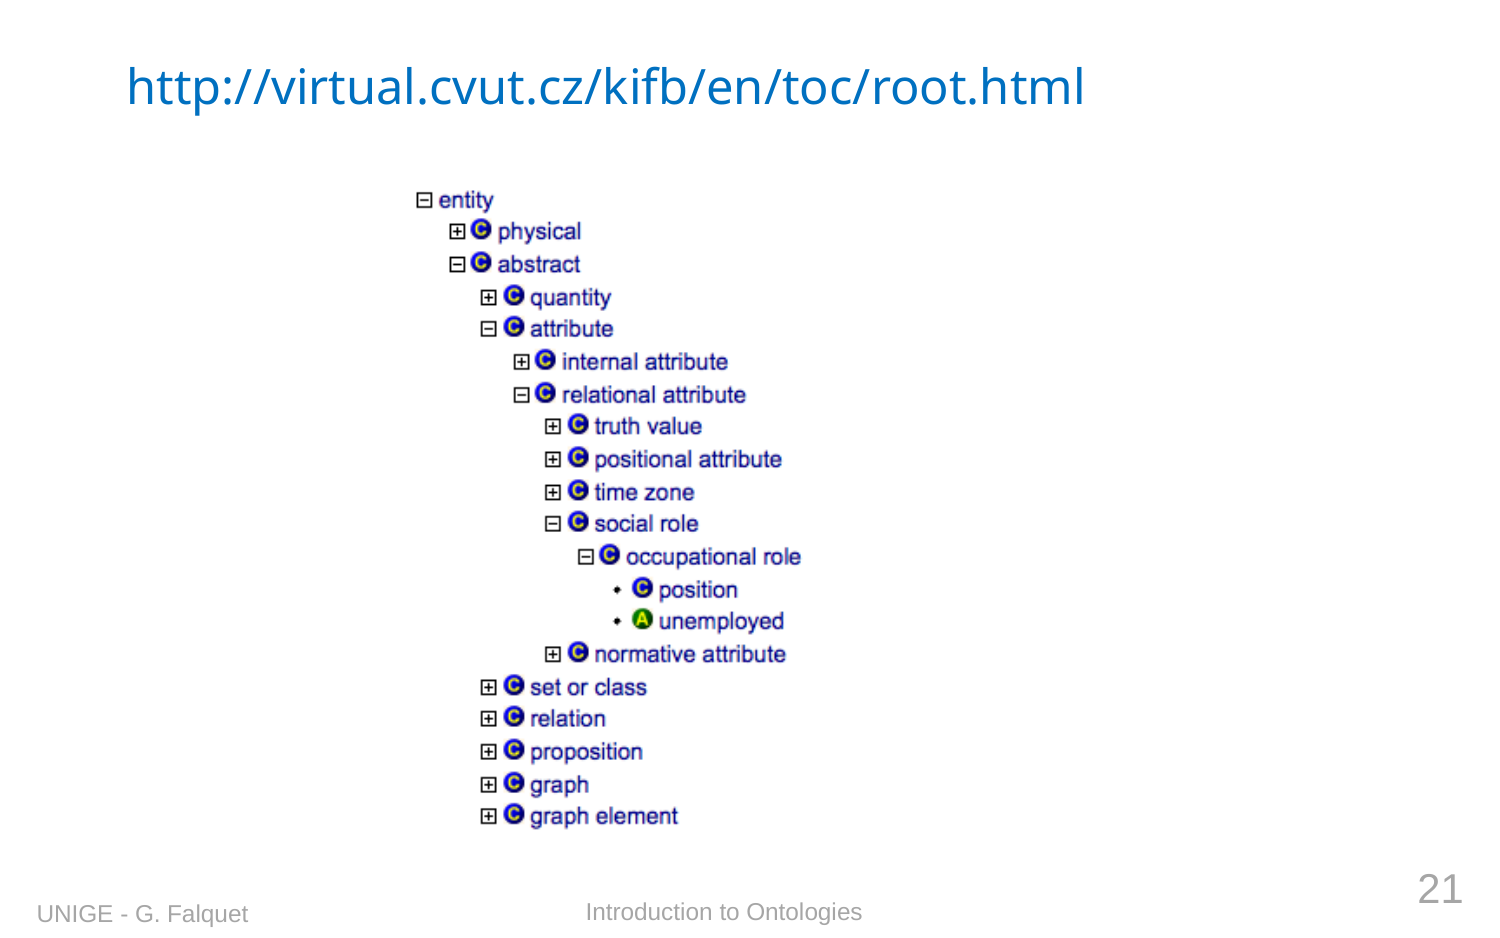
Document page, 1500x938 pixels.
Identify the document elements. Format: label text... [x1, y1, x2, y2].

picture [409, 170, 959, 887]
title http://virtual.cvut.cz/kifb/en/toc/root.html [111, 17, 1416, 153]
slide_number 21 [1165, 853, 1479, 917]
slide_number Introduction to Ontologies [570, 888, 1146, 938]
footer UNIGE - G. Falquet [21, 890, 497, 938]
